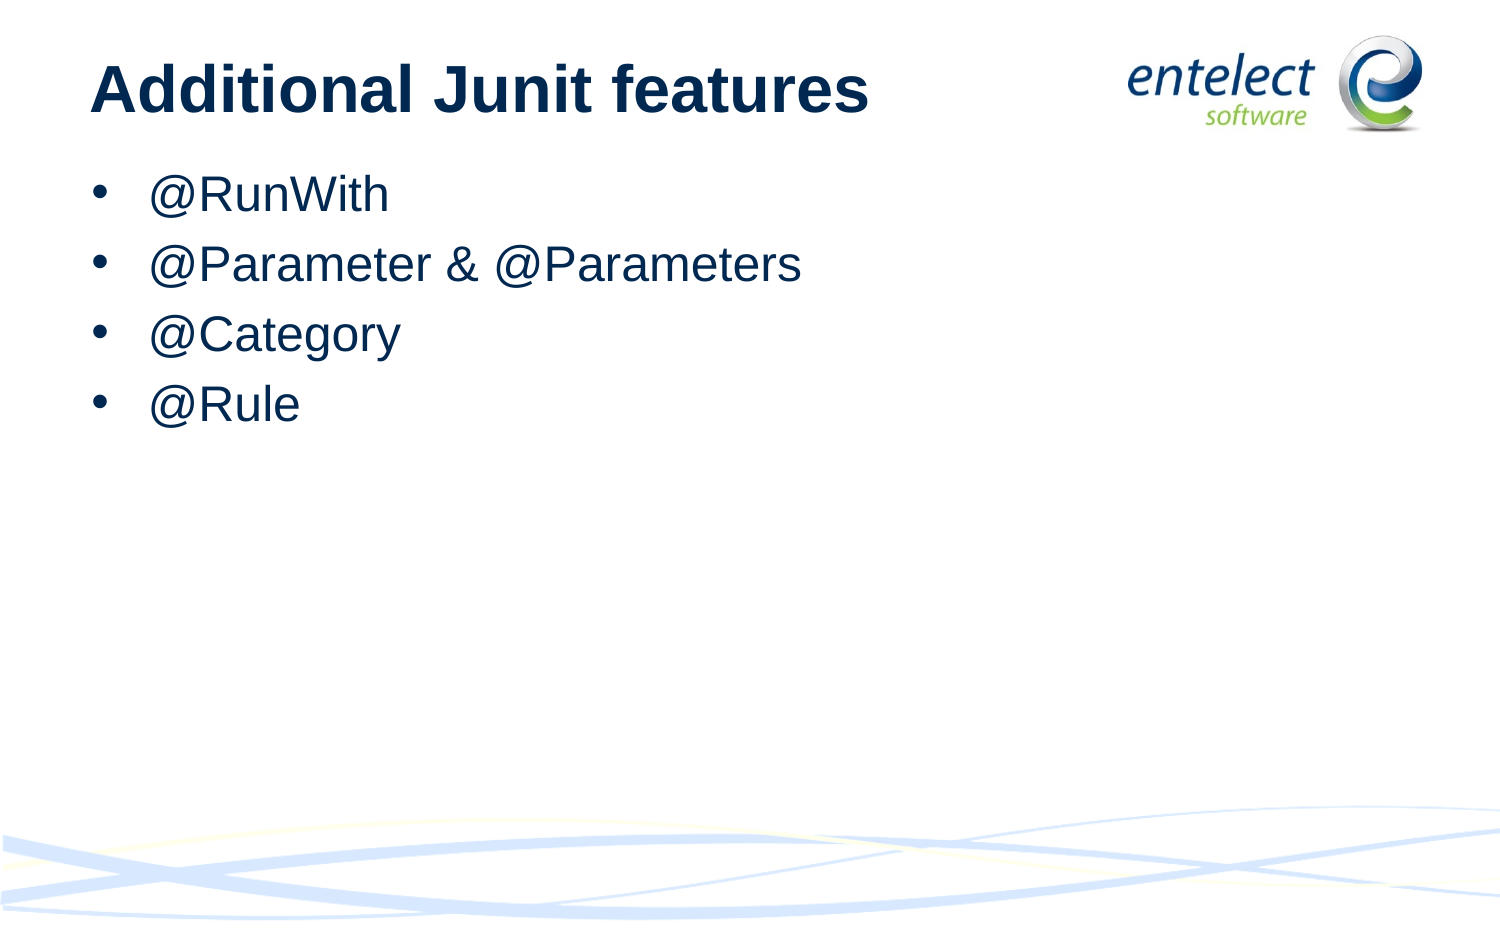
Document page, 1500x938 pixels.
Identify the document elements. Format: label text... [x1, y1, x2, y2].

text_box @RunWith @Parameter & @Parameters @Category @Rule [76, 153, 1427, 773]
picture [1128, 33, 1424, 37]
text_box Additional Junit features [75, 37, 1425, 134]
